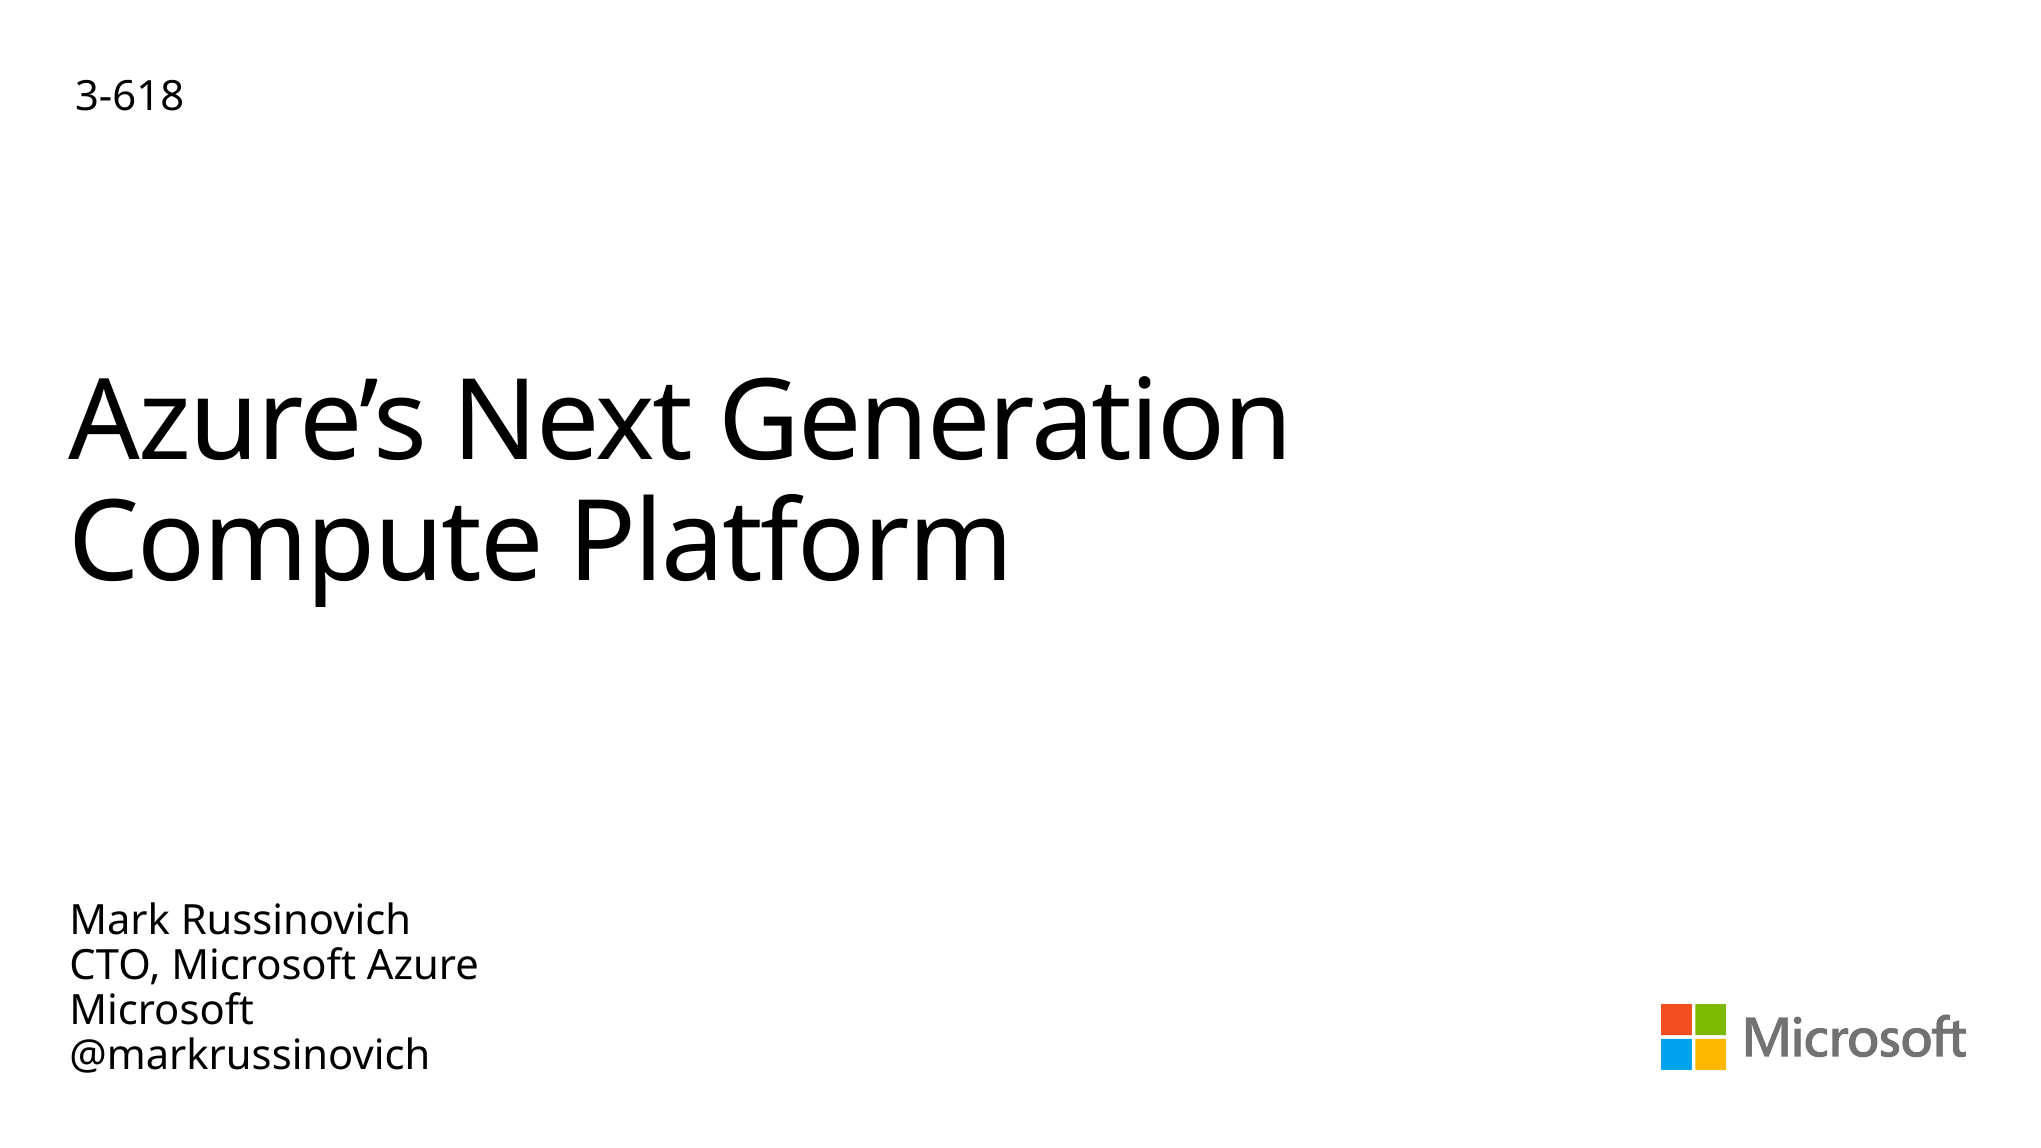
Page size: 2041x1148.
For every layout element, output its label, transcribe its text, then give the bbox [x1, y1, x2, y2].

title Azure’s Next Generation Compute Platform [45, 347, 1996, 649]
subtitle Mark Russinovich CTO, Microsoft Azure Microsoft @markrussinovich [45, 948, 1546, 1097]
list 3-618 [45, 50, 645, 145]
picture [1661, 1004, 1966, 1070]
